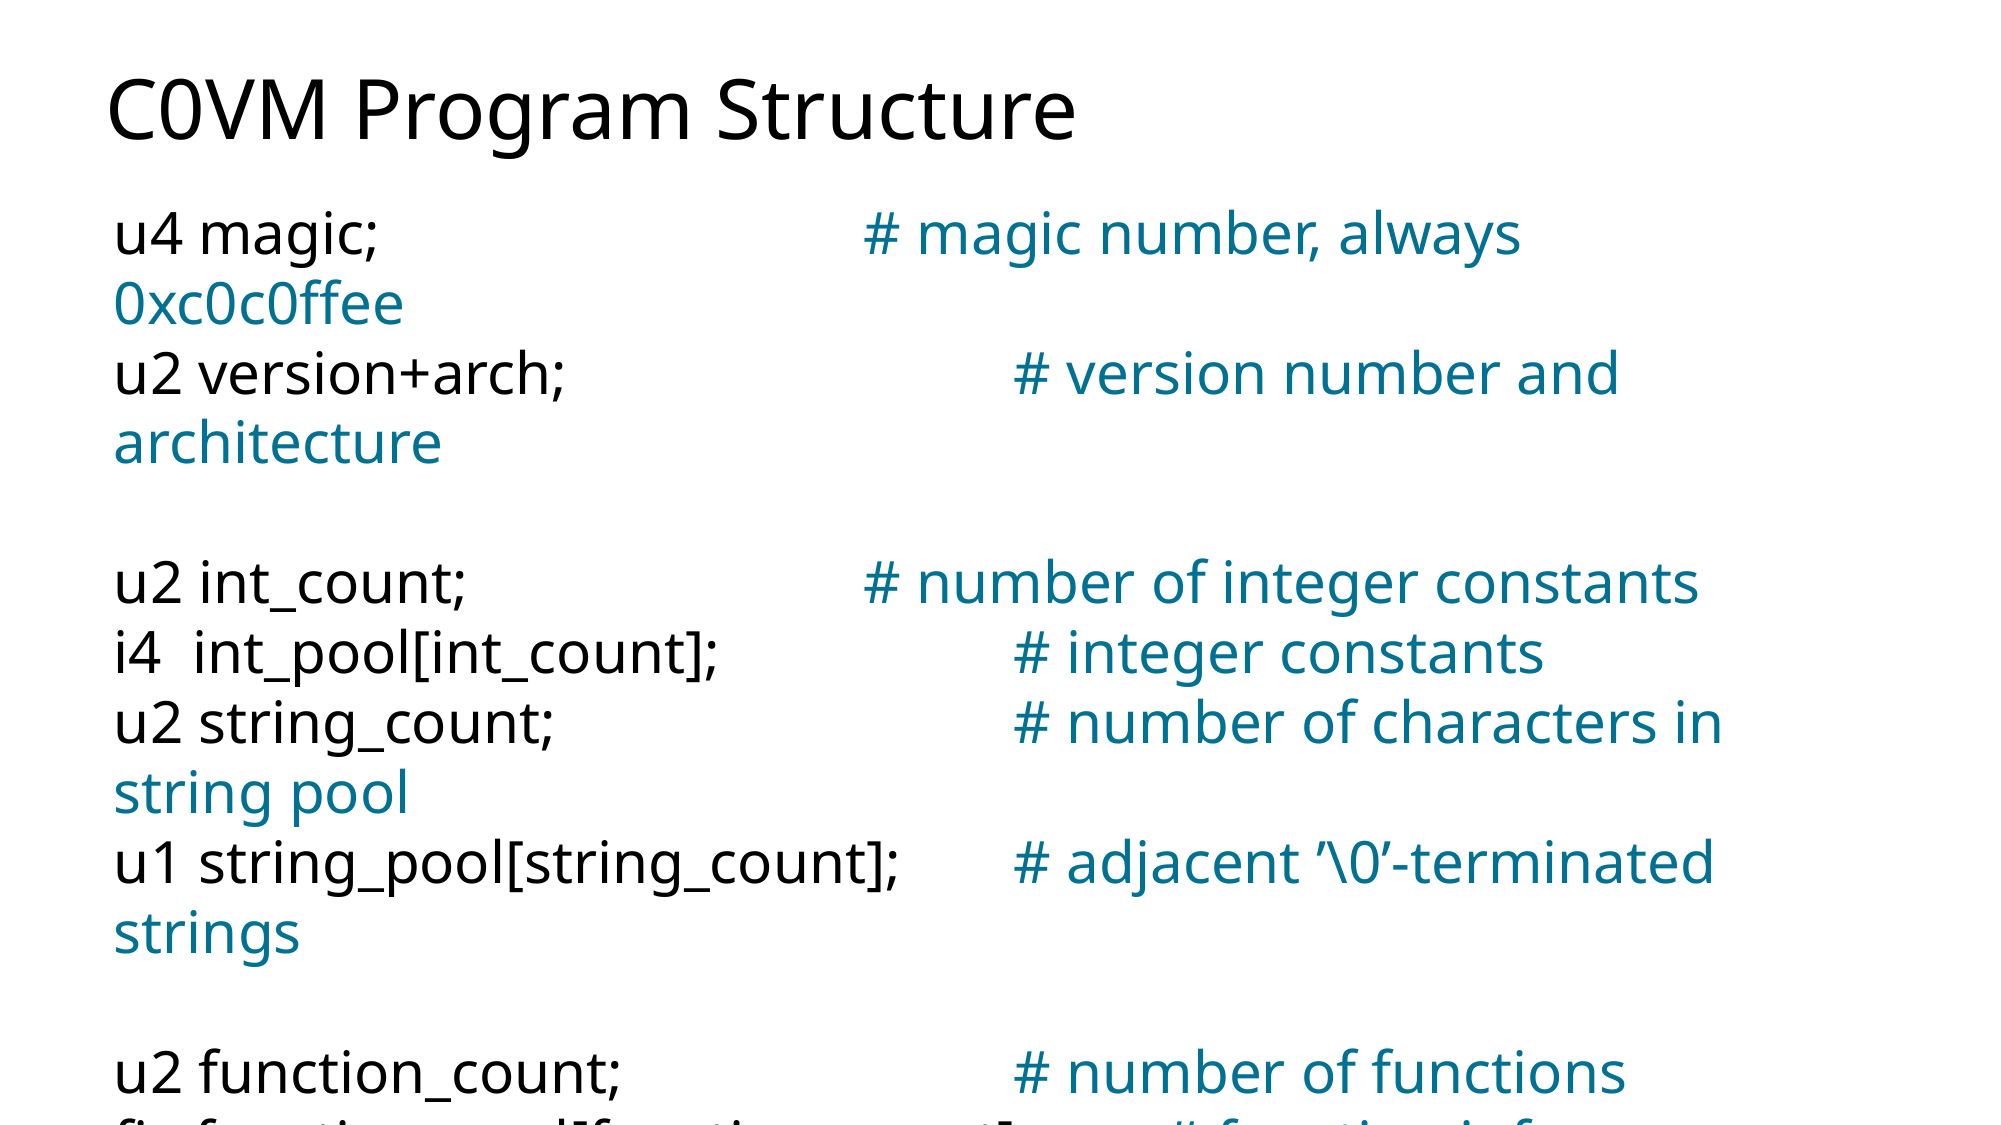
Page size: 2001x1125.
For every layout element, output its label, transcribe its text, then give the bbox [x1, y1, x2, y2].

title C0VM Program Structure [90, 60, 1816, 164]
text_box u4 magic; # magic number, always 0xc0c0ffee u2 version+arch; # version number and architecture u2 int_count; # number of integer constants i4 int_pool[int_count]; # integer constants u2 string_count; # number of characters in string pool u1 string_pool[string_count]; # adjacent ’\0’-terminated strings u2 function_count; # number of functions fi function_pool[function_count]; # function info u2 native_count; # number of native (library) functions ni native_pool[native_count]; # native function info [99, 188, 1835, 1125]
